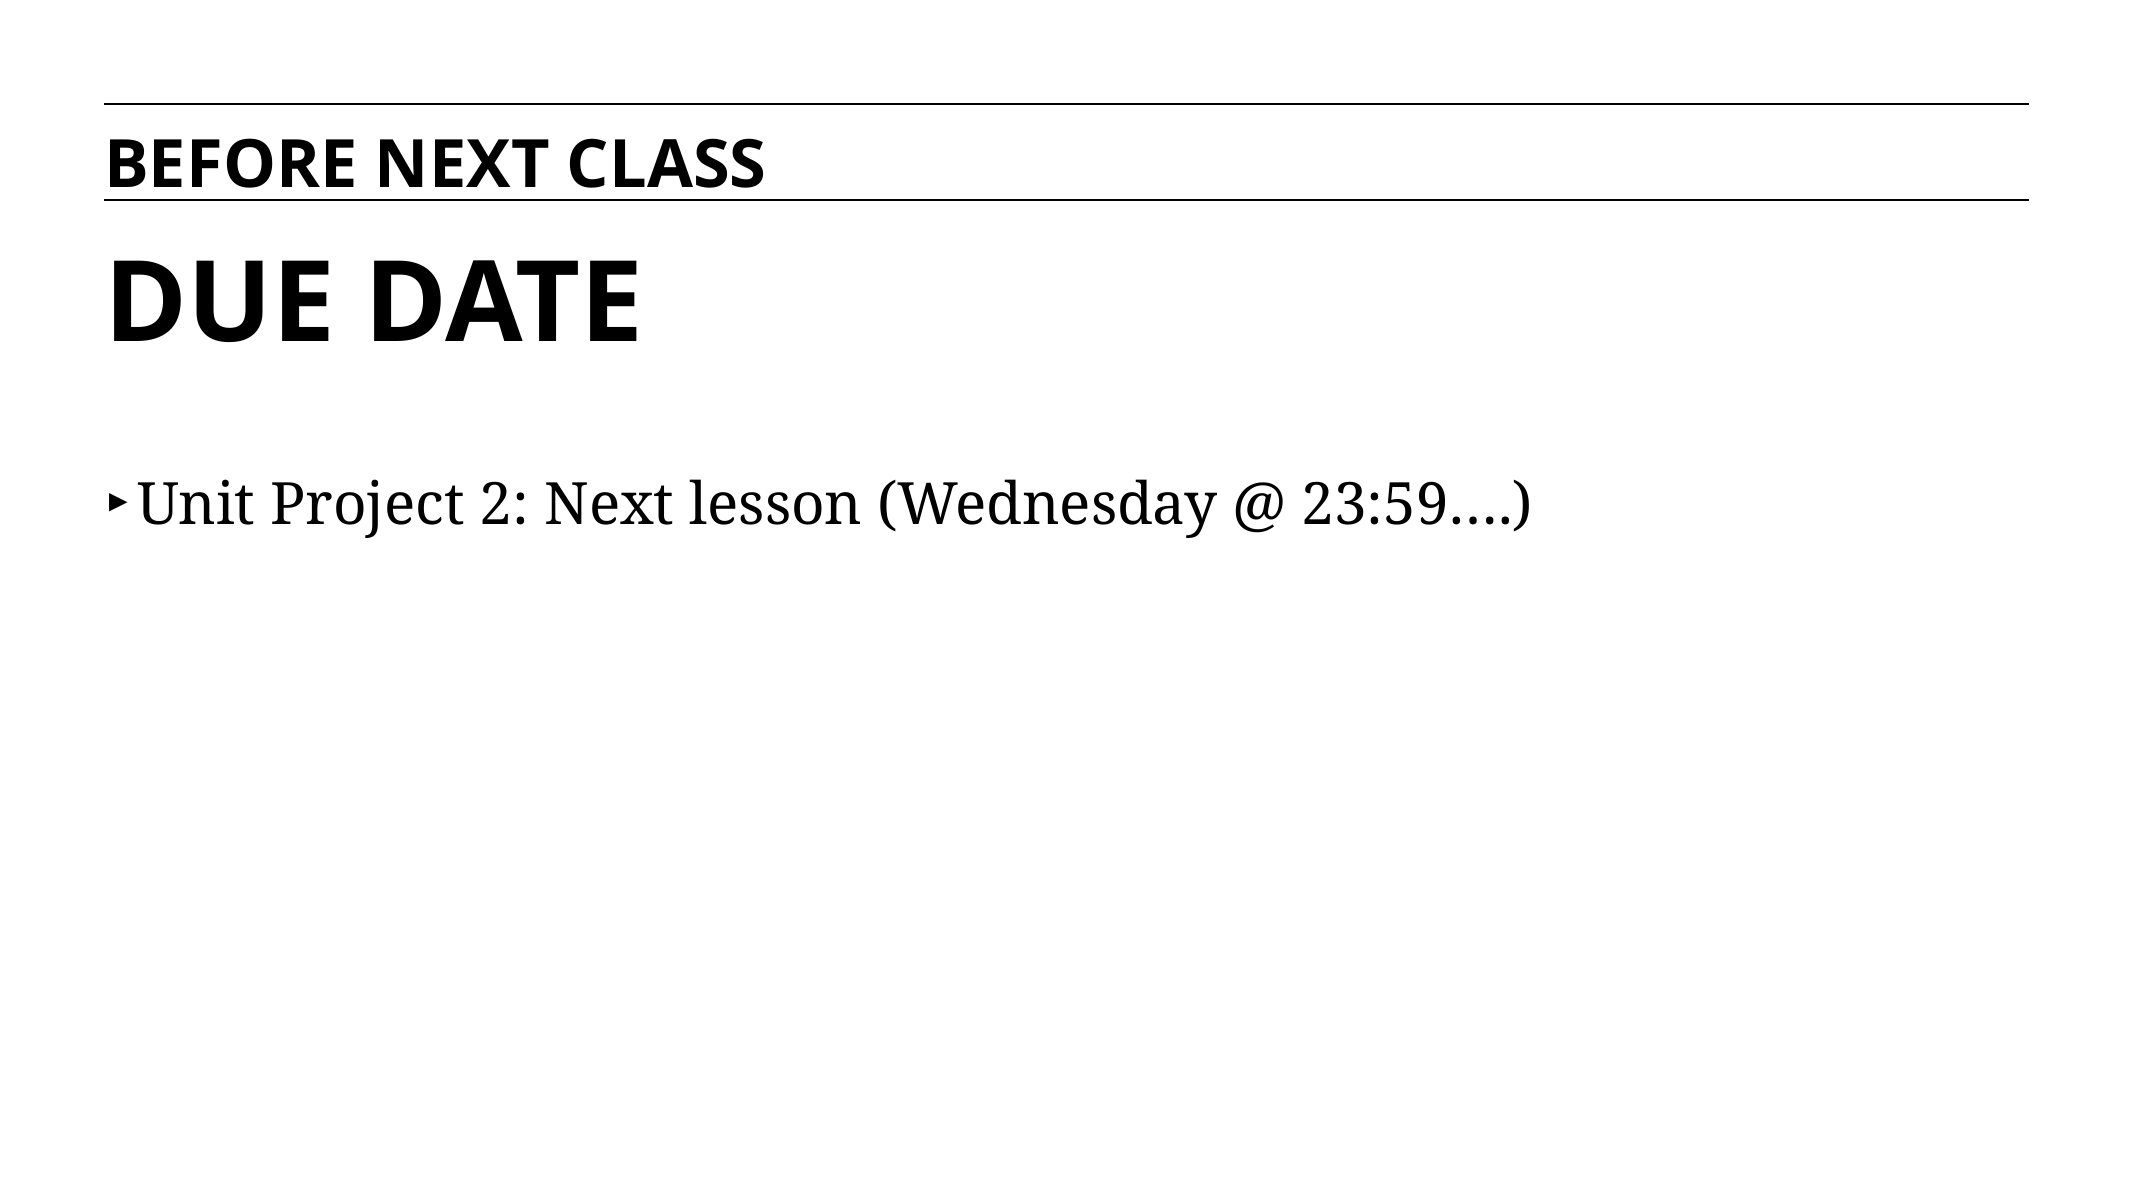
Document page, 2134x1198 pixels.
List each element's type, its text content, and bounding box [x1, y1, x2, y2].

list Unit Project 2: Next lesson (Wednesday @ 23:59….) [103, 395, 2029, 1021]
text_box BEFORE NEXT CLASS [104, 120, 2030, 192]
title DUE DATE [103, 241, 2030, 359]
